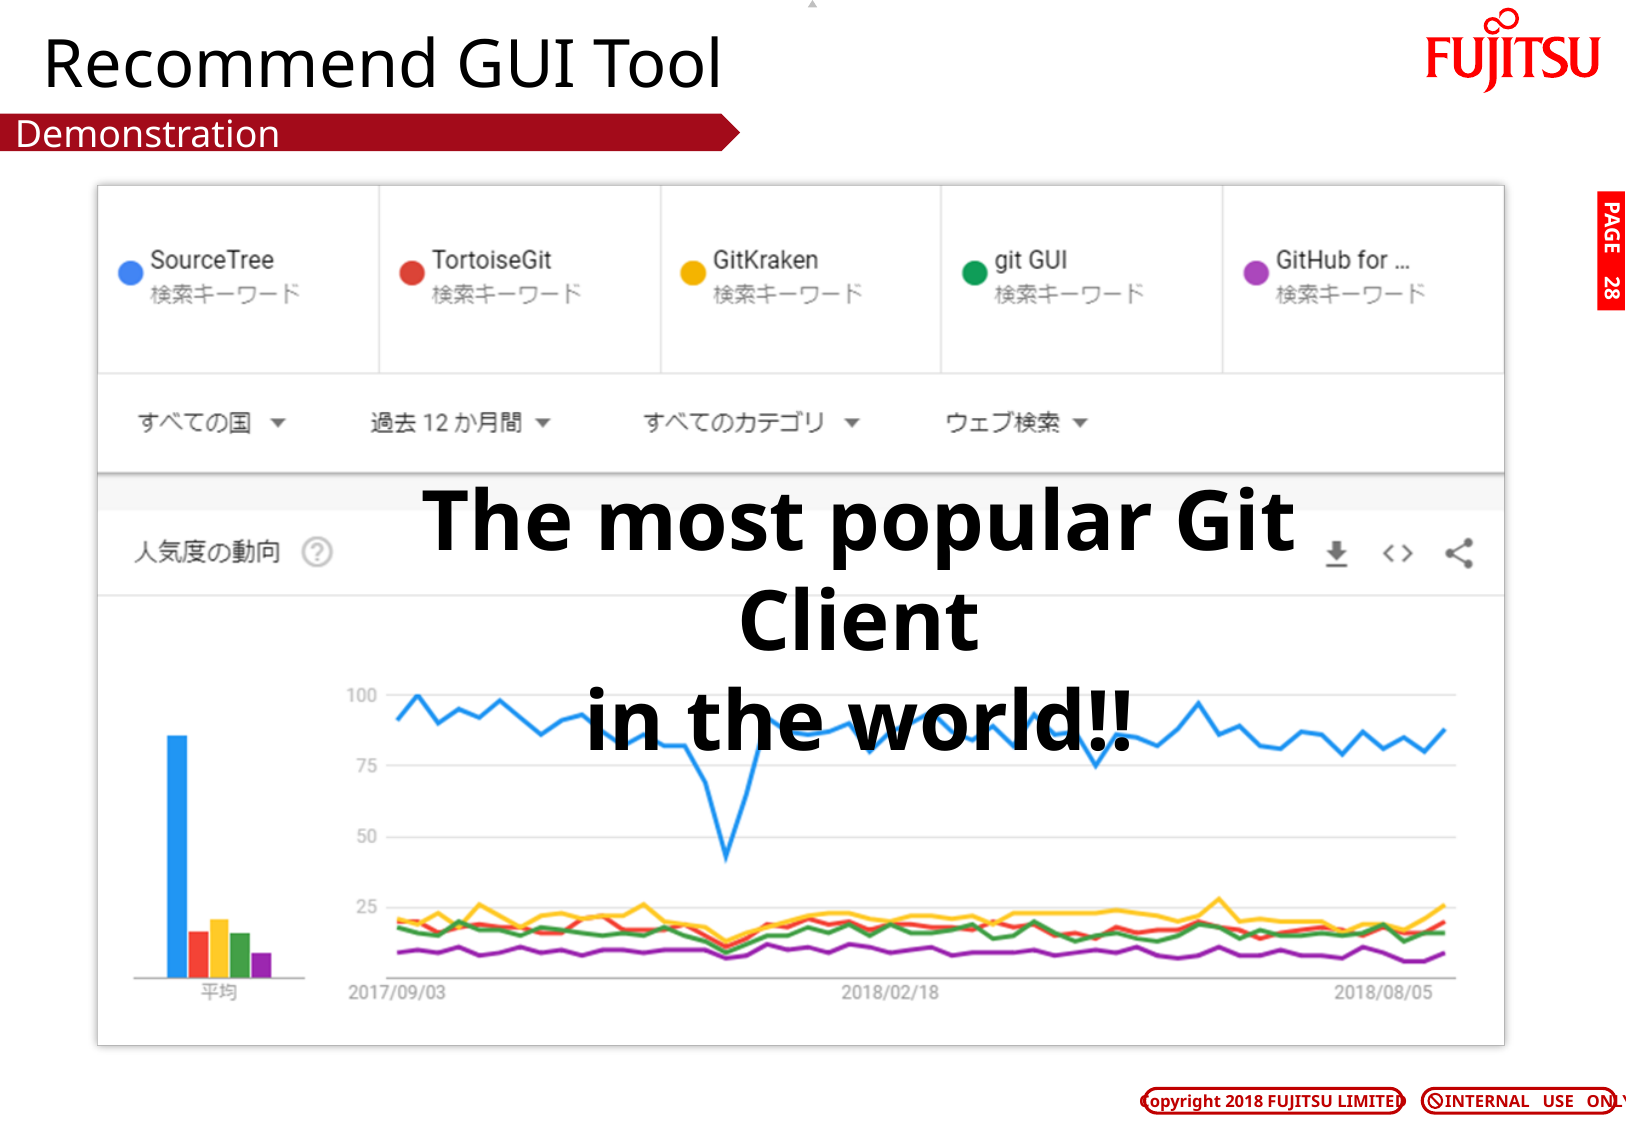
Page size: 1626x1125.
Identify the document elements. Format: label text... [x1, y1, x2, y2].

picture [84, 172, 1518, 1059]
slide_number PAGE 27 [1597, 191, 1625, 311]
title Recommend GUI Tool [28, 28, 1404, 93]
text_box Demonstration [0, 111, 743, 154]
